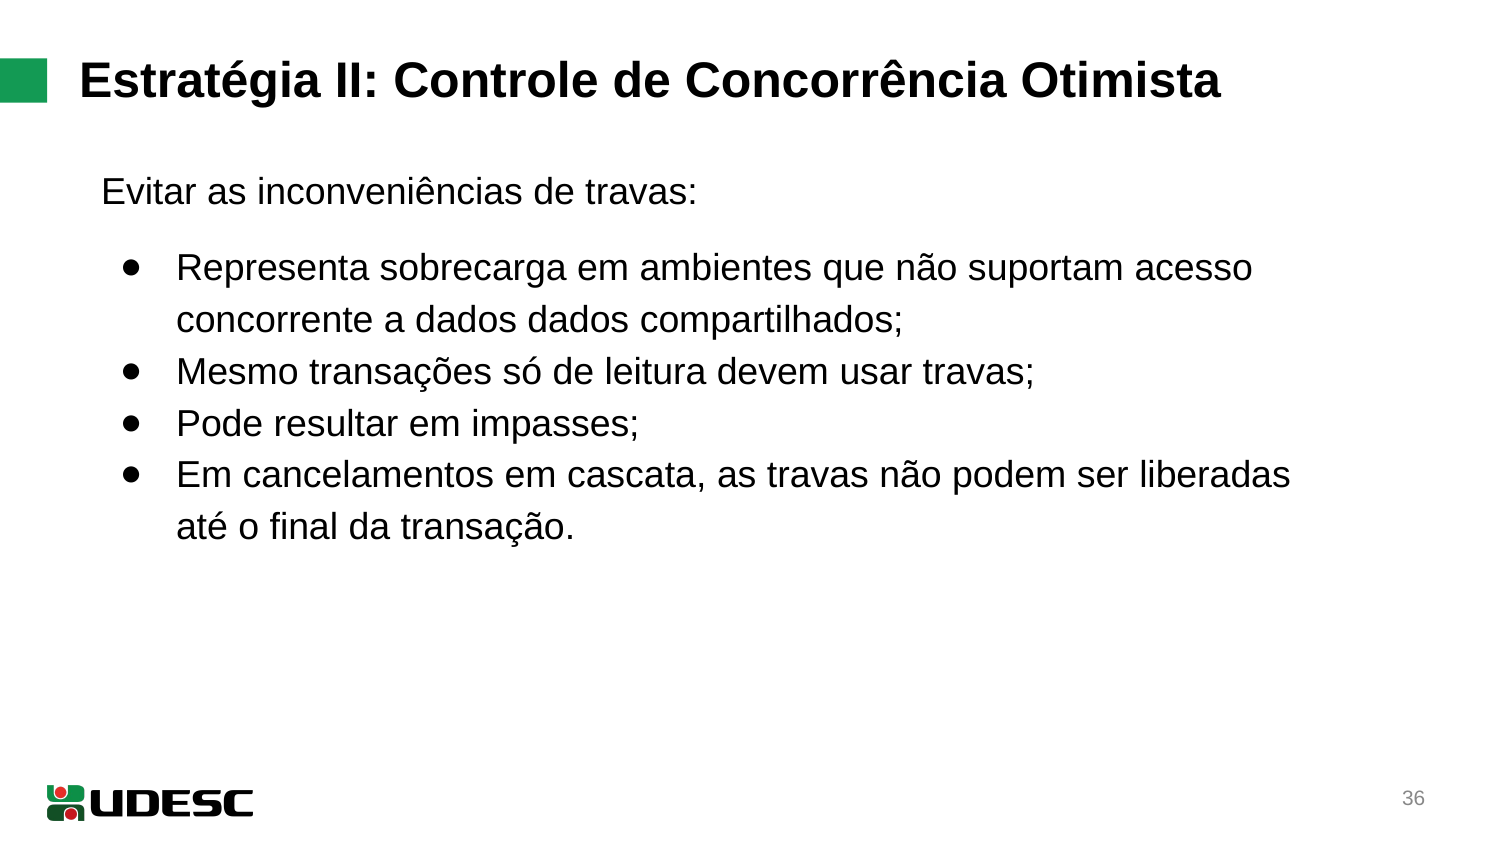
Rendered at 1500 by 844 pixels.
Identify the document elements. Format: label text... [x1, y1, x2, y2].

title Estratégia II: Controle de Concorrência Otimista [77, 45, 1425, 188]
list Evitar as inconveniências de travas: Representa sobrecarga em ambientes que não suportam acesso concorrente a dados dados compartilhados; Mesmo transações só de leitura devem usar travas; Pode resultar em impasses; Em cancelamentos em cascata, as travas não podem ser liberadas até o final da transação. [101, 159, 1328, 635]
text_box [0, 58, 48, 103]
picture [46, 784, 253, 822]
slide_number ‹#› [1080, 784, 1425, 844]
